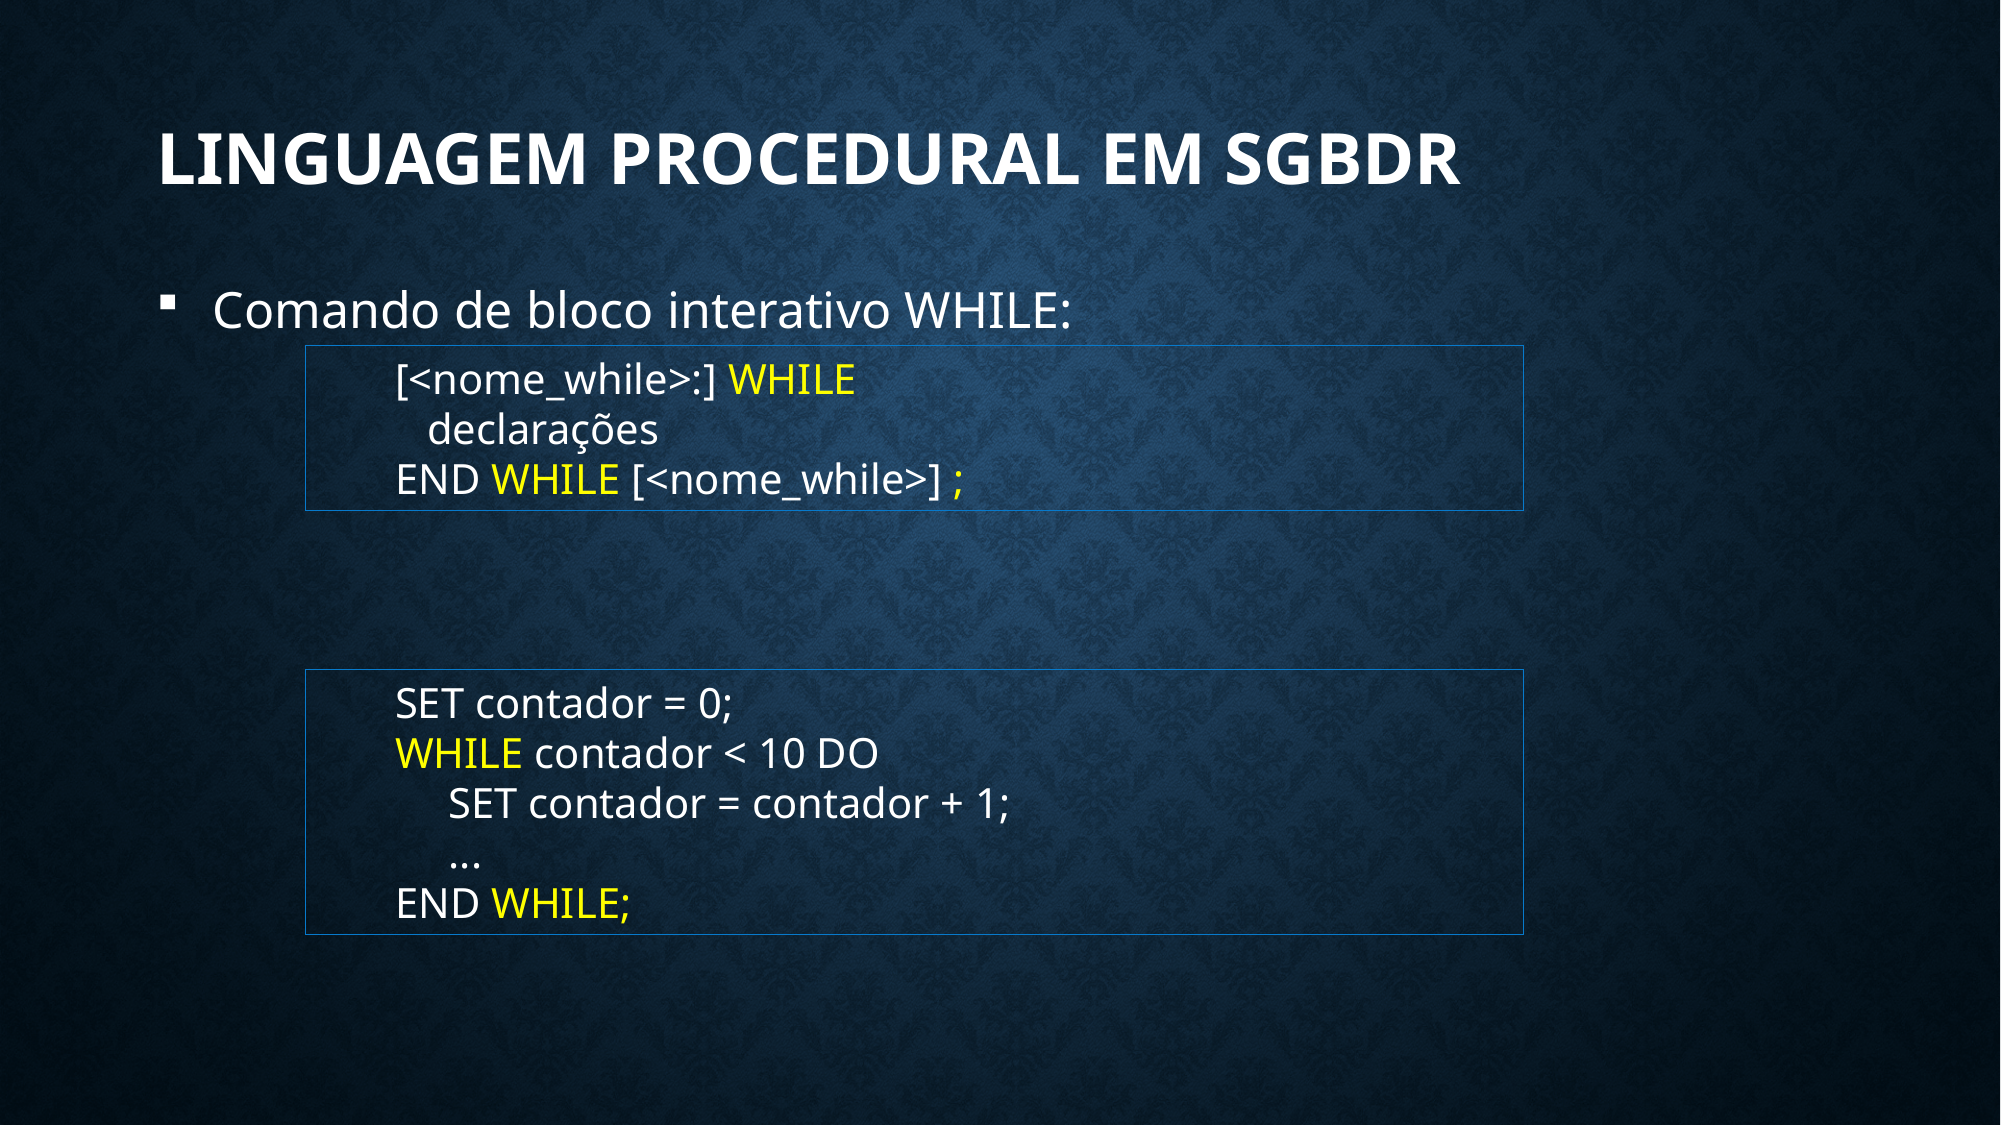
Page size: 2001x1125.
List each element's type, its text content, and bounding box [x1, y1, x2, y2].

title Linguagem procedural em sgbdr [141, 81, 1799, 207]
text_box [<nome_while>:] WHILE declarações END WHILE [<nome_while>] ; [305, 345, 1524, 511]
text_box SET contador = 0; WHILE contador < 10 DO SET contador = contador + 1; ... END WHILE; [305, 669, 1524, 935]
list Comando de bloco interativo WHILE: [141, 259, 1880, 1089]
